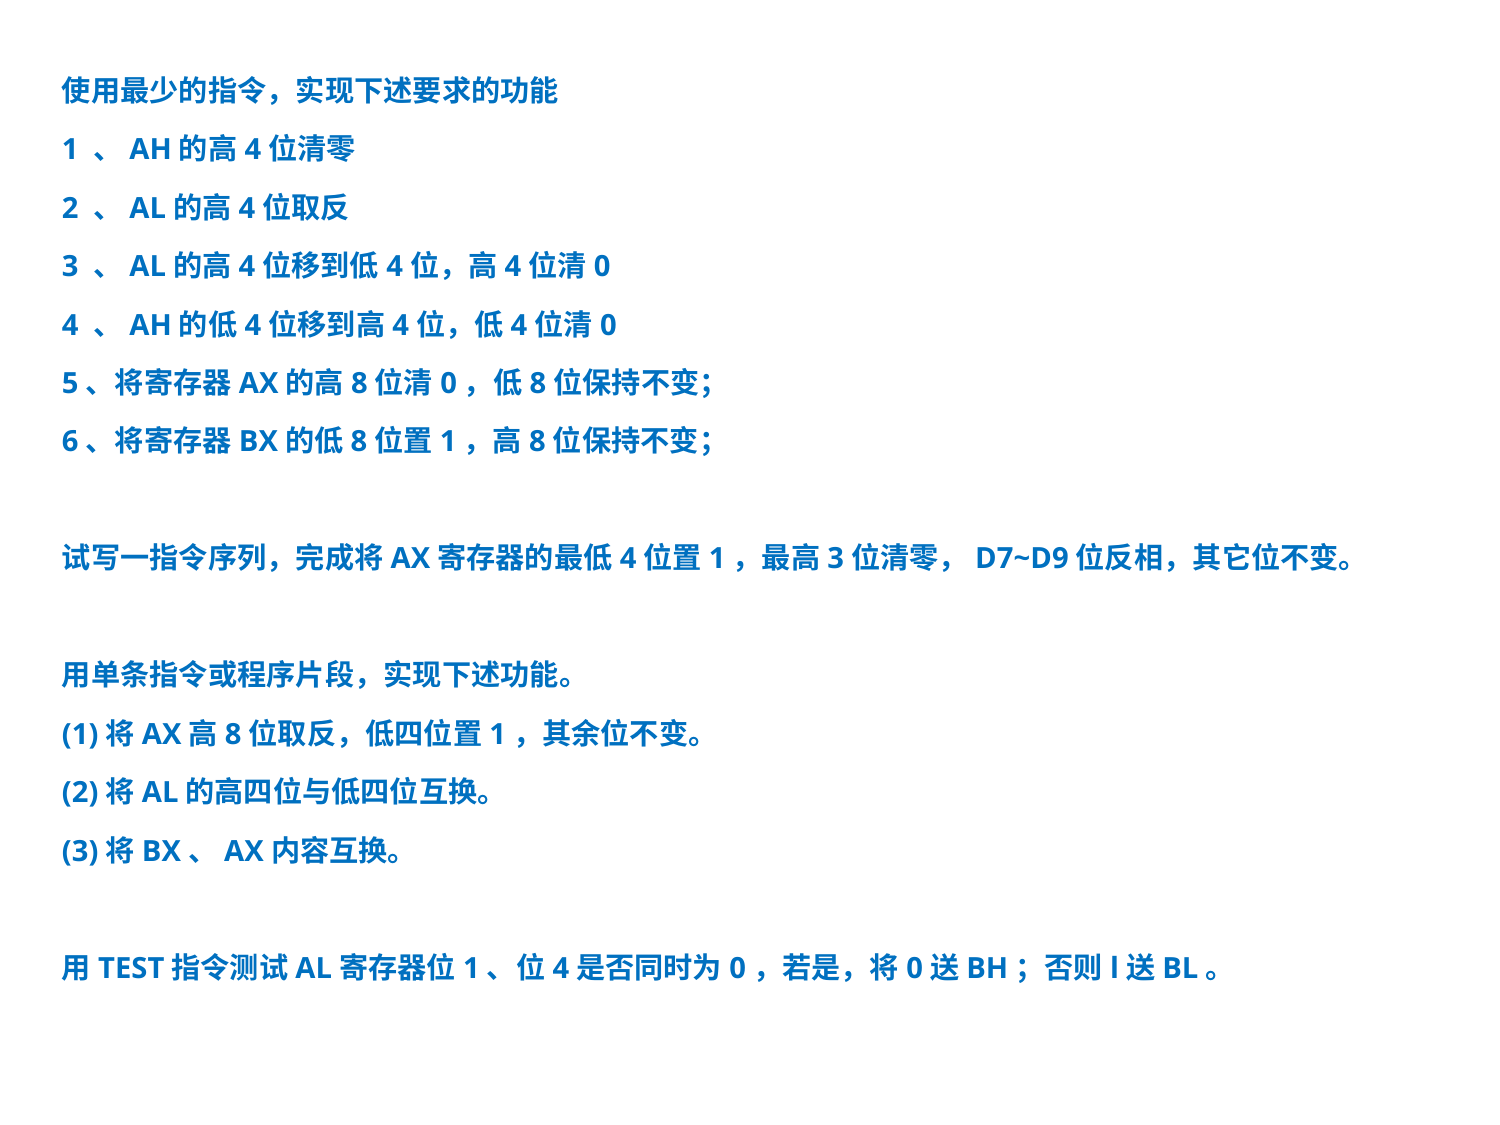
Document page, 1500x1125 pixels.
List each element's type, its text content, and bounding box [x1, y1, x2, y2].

list 使用最少的指令，实现下述要求的功能 1 、AH的高4位清零 2 、AL的高4位取反 3 、AL的高4位移到低4位，高4位清0 4 、AH的低4位移到高4位，低4位清0 5、将寄存器AX的高8位清0，低8位保持不变； 6、将寄存器BX的低8位置1，高8位保持不变； 试写一指令序列，完成将AX寄存器的最低4位置1，最高3位清零，D7~D9位反相，其它位不变。 用单条指令或程序片段，实现下述功能。 (1)将AX高8位取反，低四位置1，其余位不变。 (2)将AL的高四位与低四位互换。 (3)将BX、AX内容互换。 用TEST指令测试AL寄存器位1、位4是否同时为0，若是，将0送BH；否则l送BL。 [46, 46, 1465, 1090]
